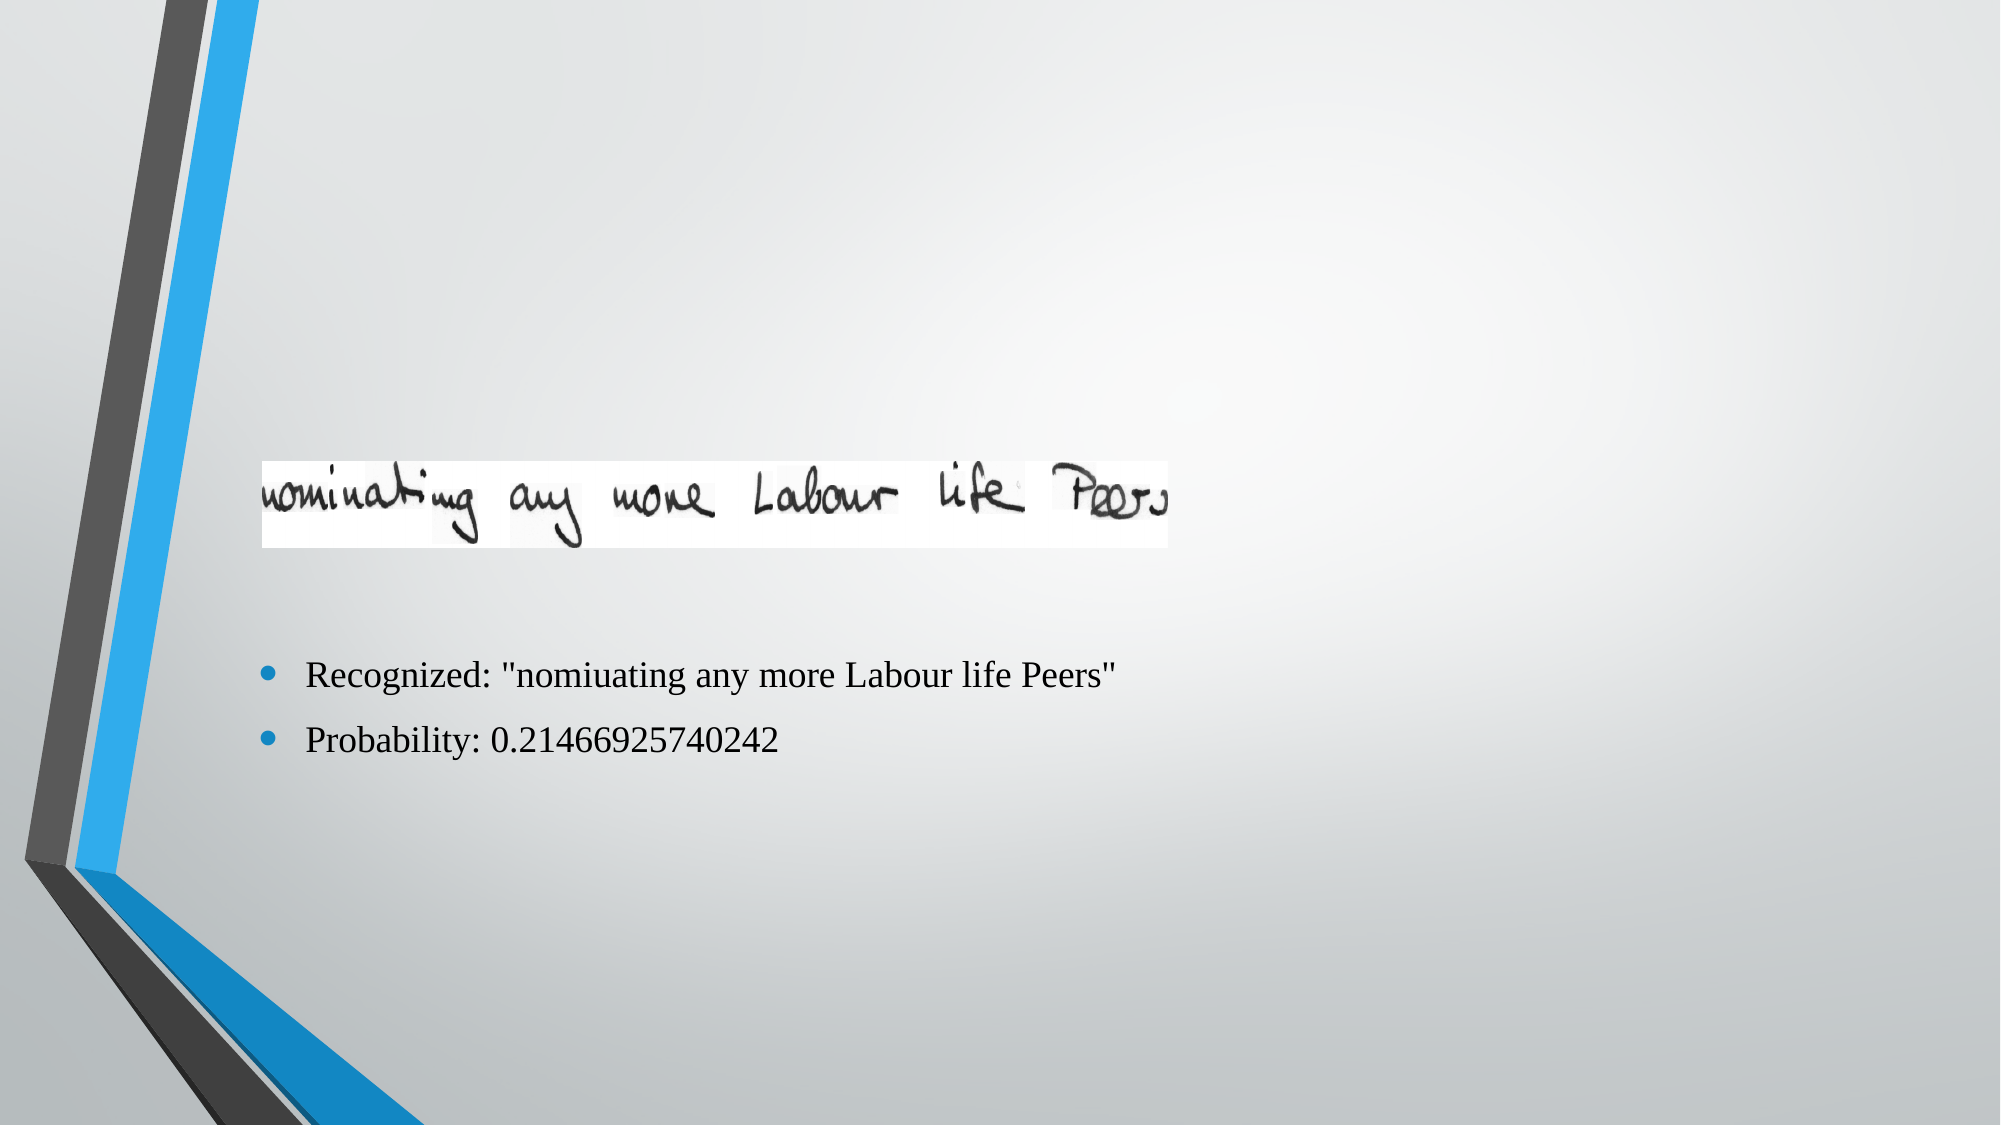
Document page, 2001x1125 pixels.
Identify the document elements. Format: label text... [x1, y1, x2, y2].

list Recognized: "nomiuating any more Labour life Peers" Probability: 0.21466925740242 [243, 437, 1887, 950]
picture [262, 460, 1168, 548]
